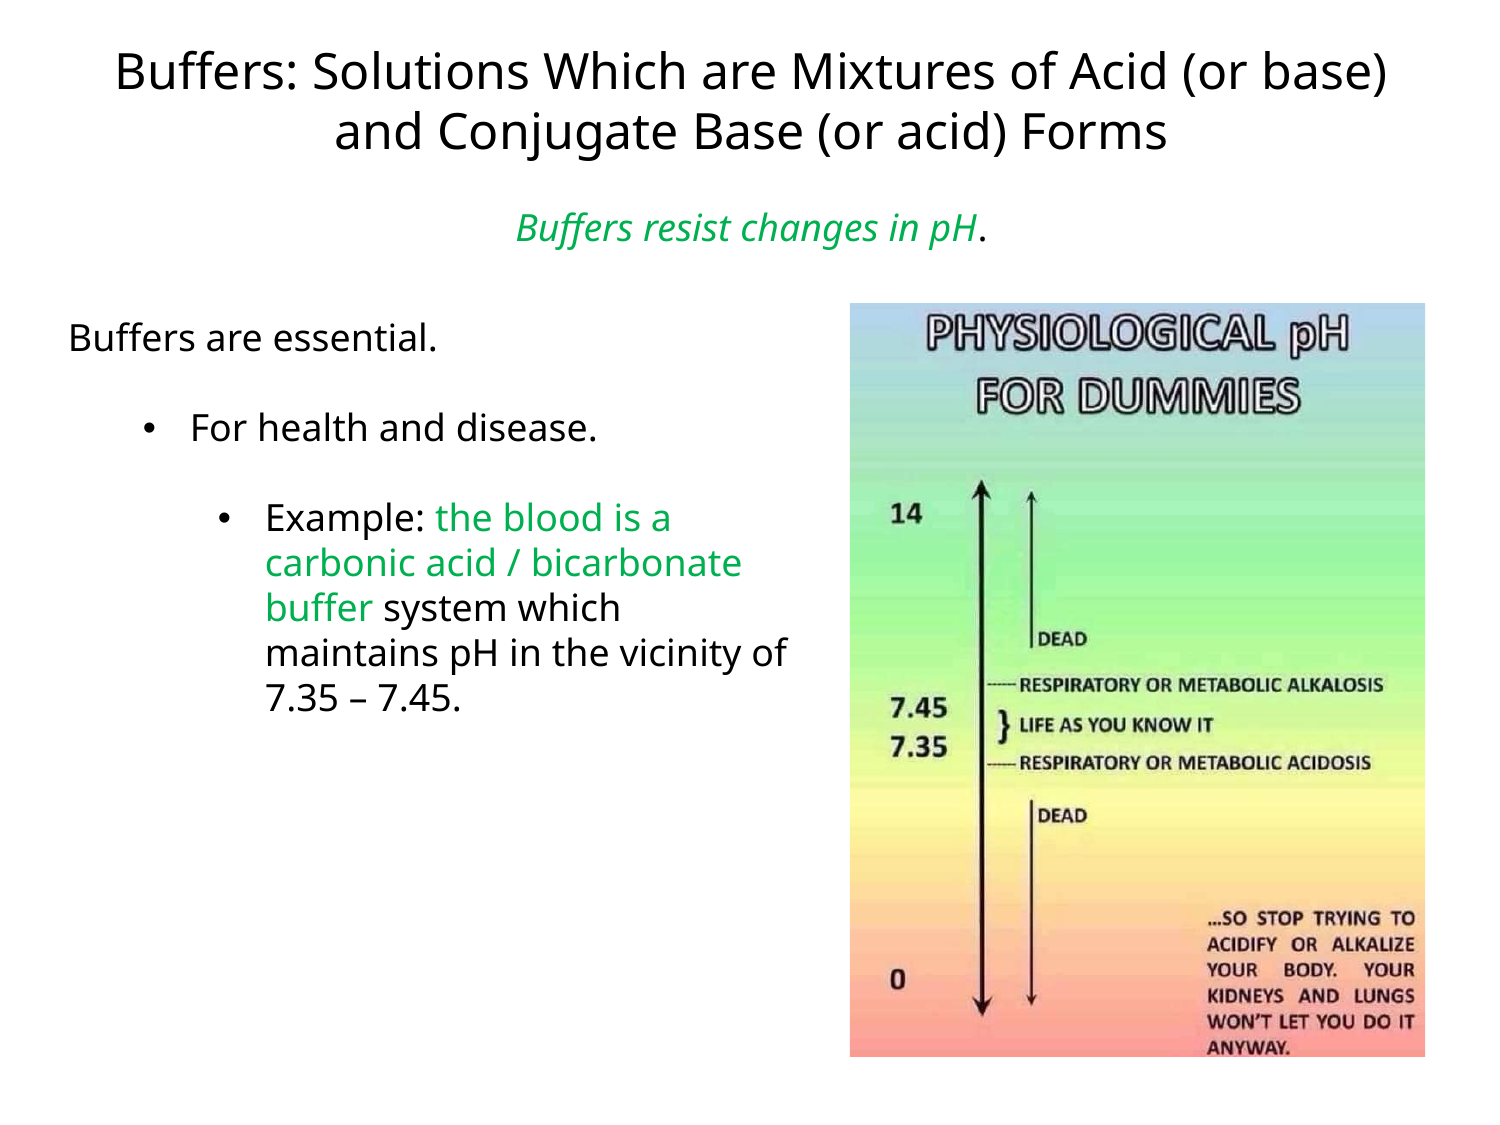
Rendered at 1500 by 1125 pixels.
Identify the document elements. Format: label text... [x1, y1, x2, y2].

text_box Buffers: Solutions Which are Mixtures of Acid (or base) and Conjugate Base (or acid) Forms Buffers resist changes in pH. [67, 31, 1436, 302]
picture [849, 303, 1426, 1057]
